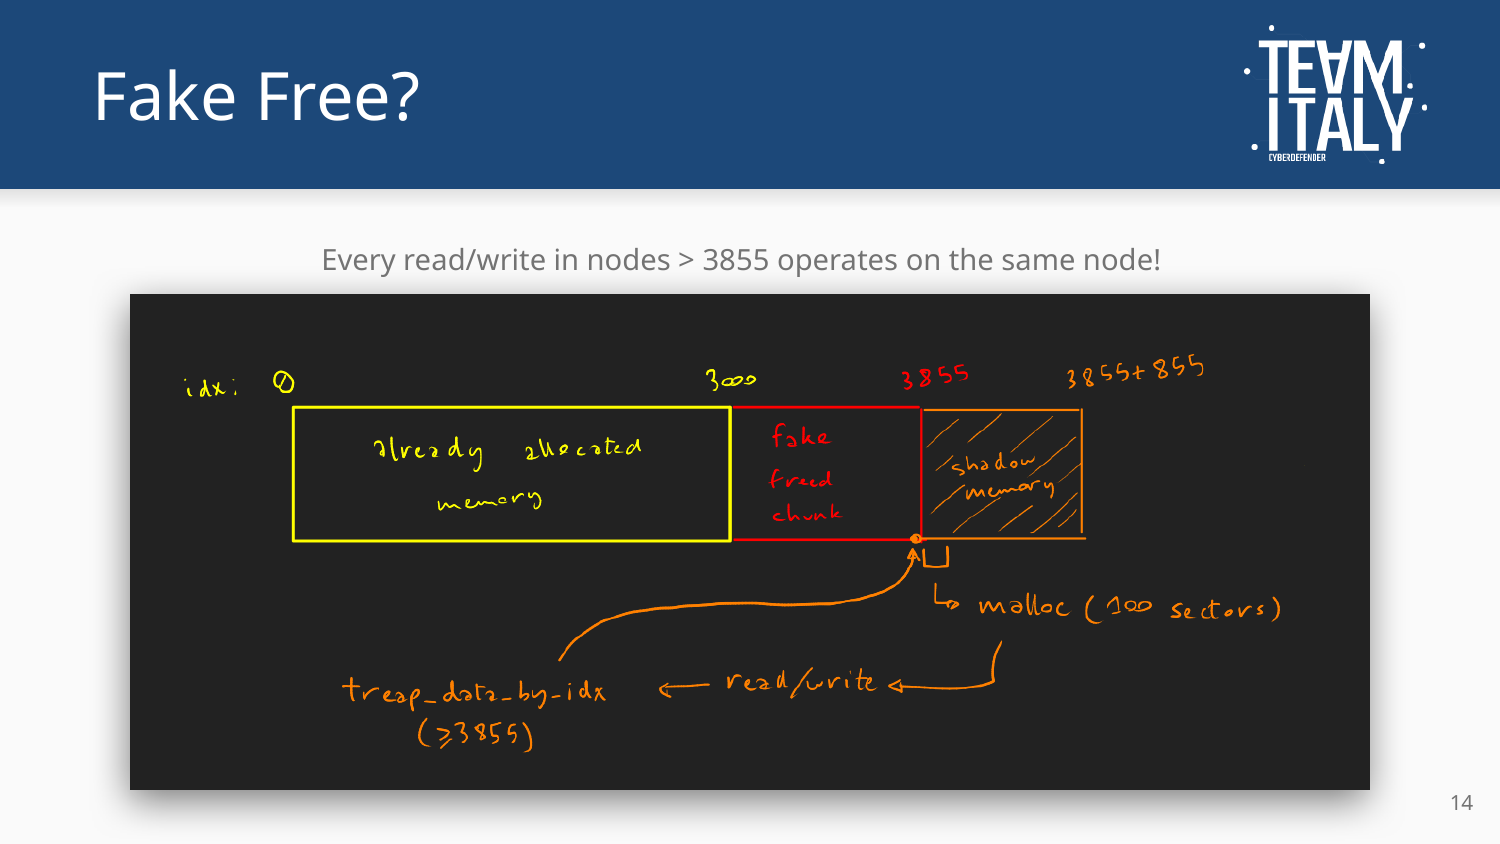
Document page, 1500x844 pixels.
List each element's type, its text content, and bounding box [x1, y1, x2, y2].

title Fake Free? [77, 0, 1245, 190]
picture [1245, 25, 1427, 164]
slide_number ‹#› [1398, 770, 1489, 835]
list Every read/write in nodes > 3855 operates on the same node! [64, 218, 1419, 295]
picture [129, 293, 1370, 790]
